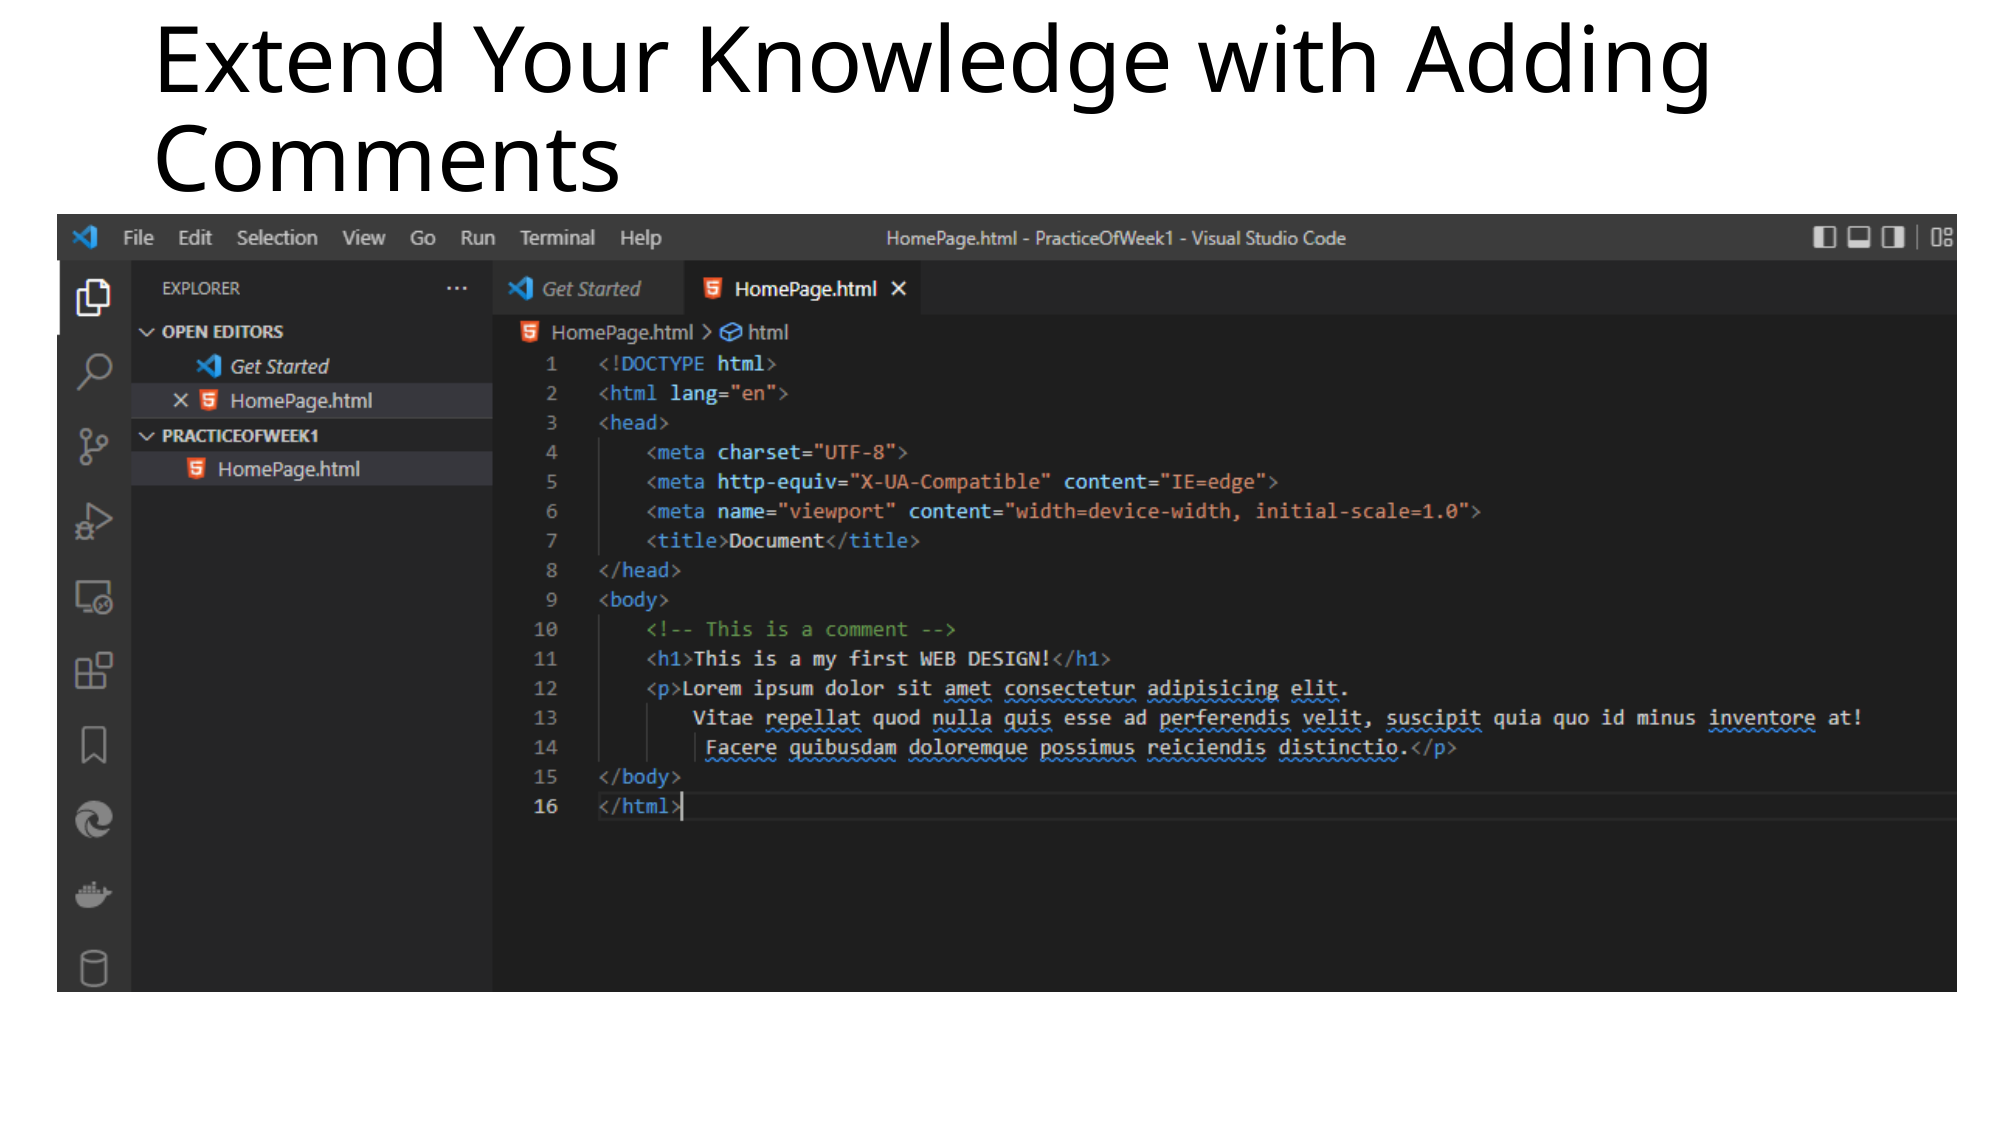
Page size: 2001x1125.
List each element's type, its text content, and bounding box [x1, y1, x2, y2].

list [57, 214, 1957, 992]
title Extend Your Knowledge with Adding Comments [137, 9, 1943, 214]
